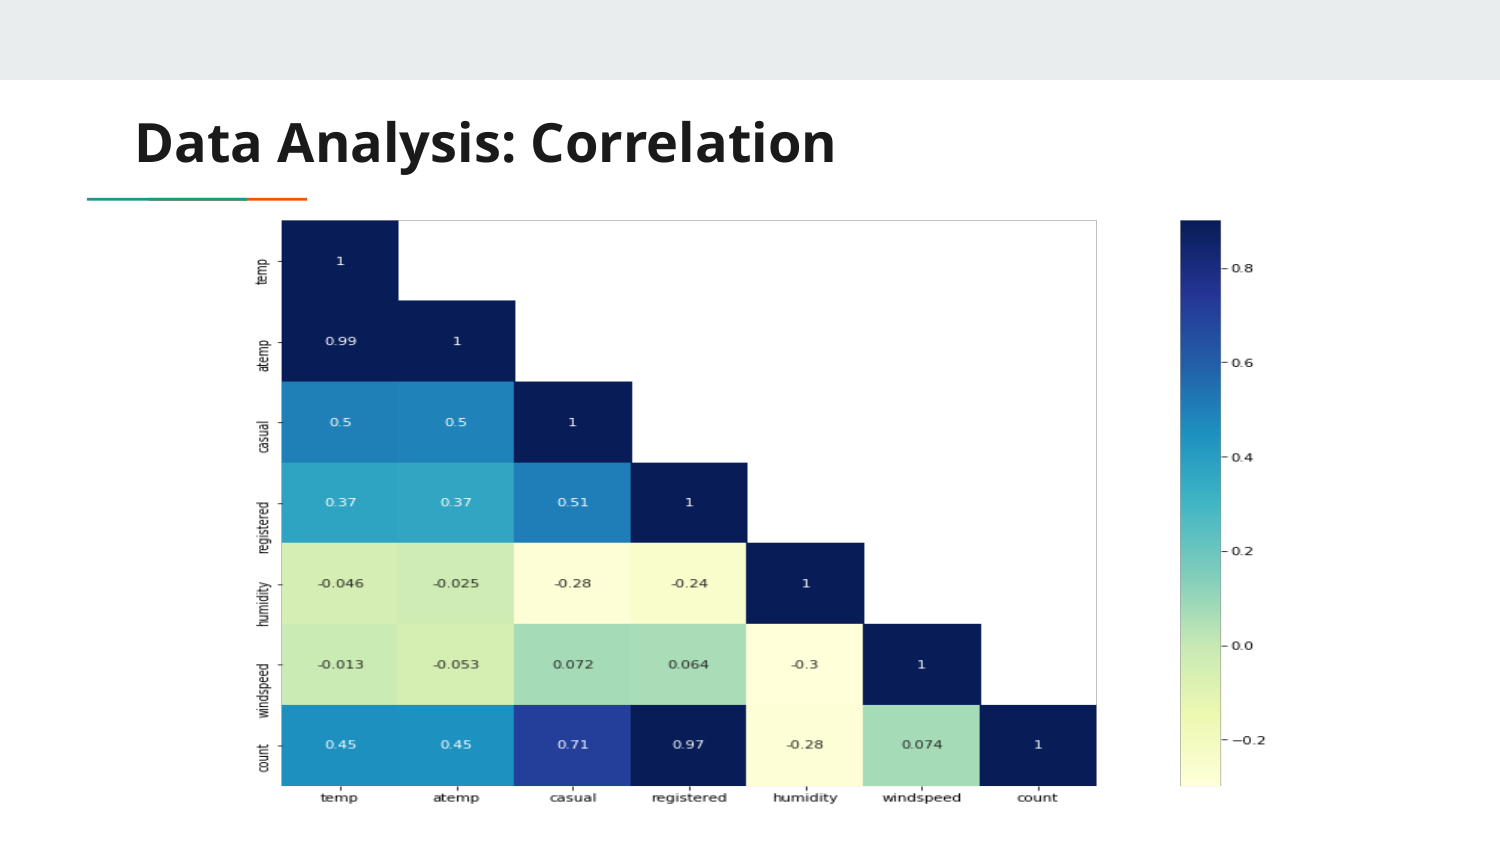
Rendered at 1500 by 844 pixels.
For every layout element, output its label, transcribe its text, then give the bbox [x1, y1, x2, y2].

title Data Analysis: Correlation [119, 93, 1381, 182]
picture [246, 210, 1278, 811]
